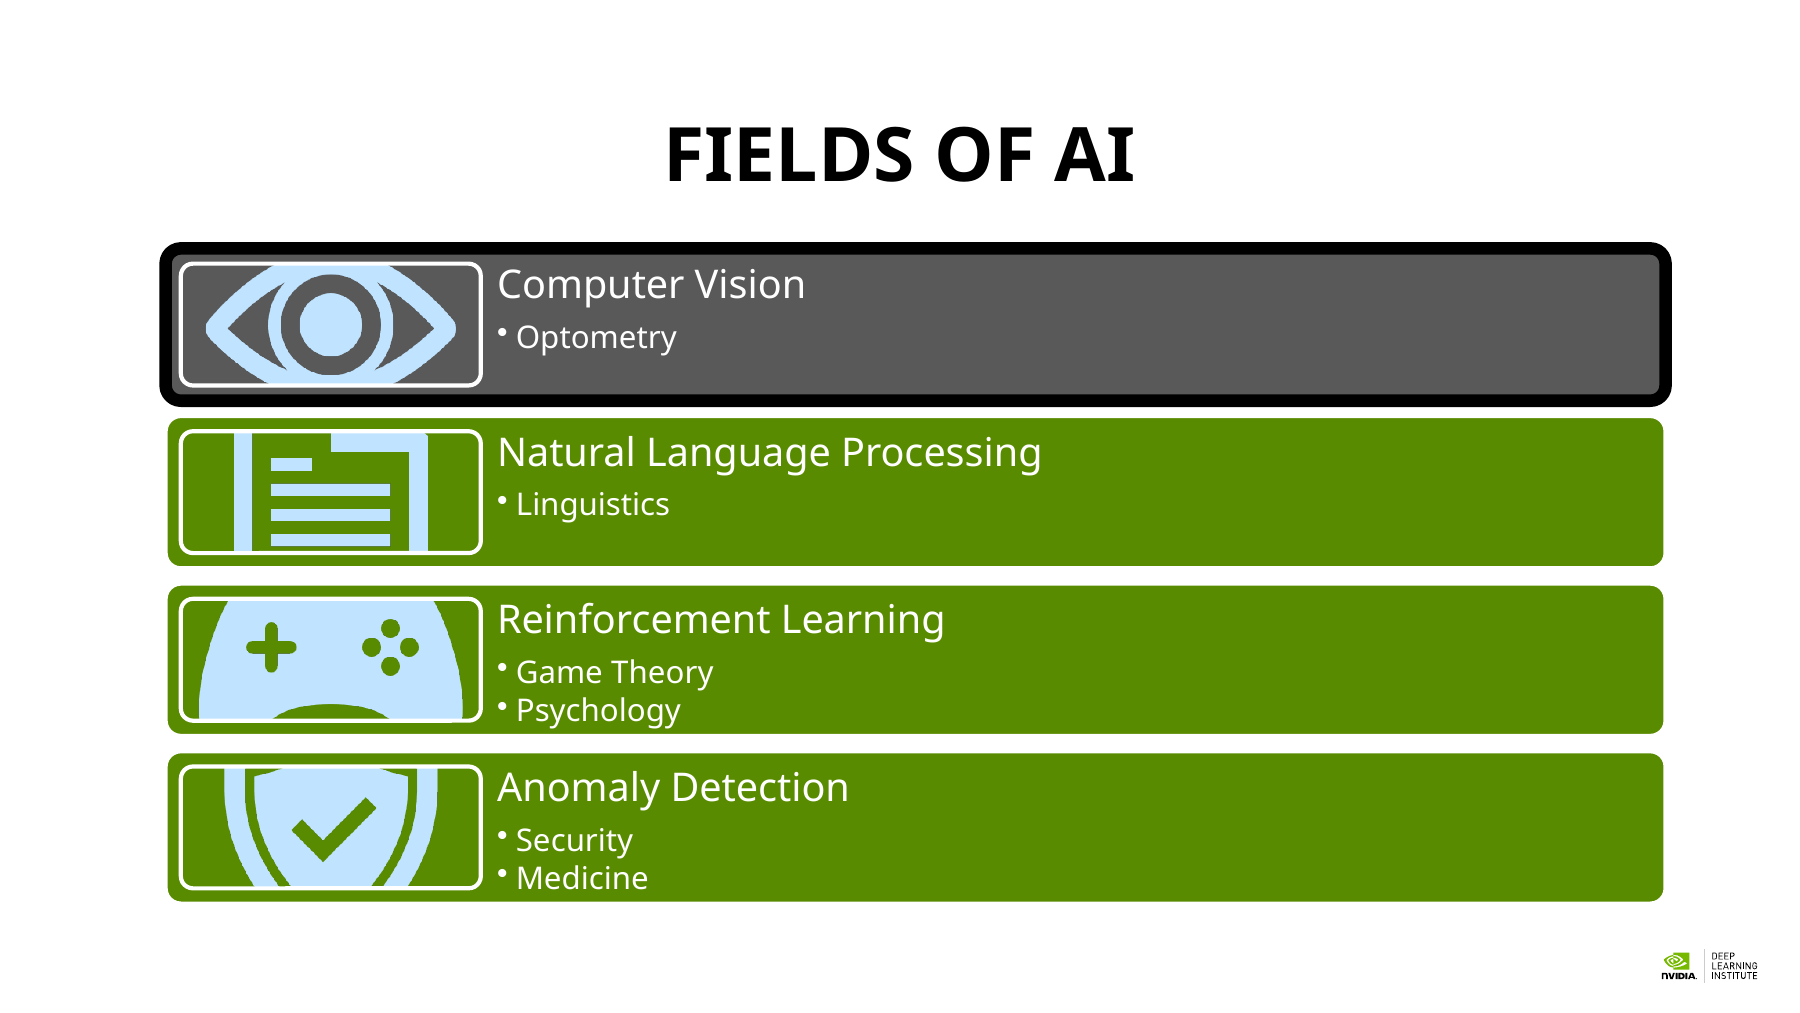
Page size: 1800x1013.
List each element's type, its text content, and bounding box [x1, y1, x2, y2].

title Fields of AI [81, 108, 1719, 206]
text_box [165, 248, 1666, 905]
